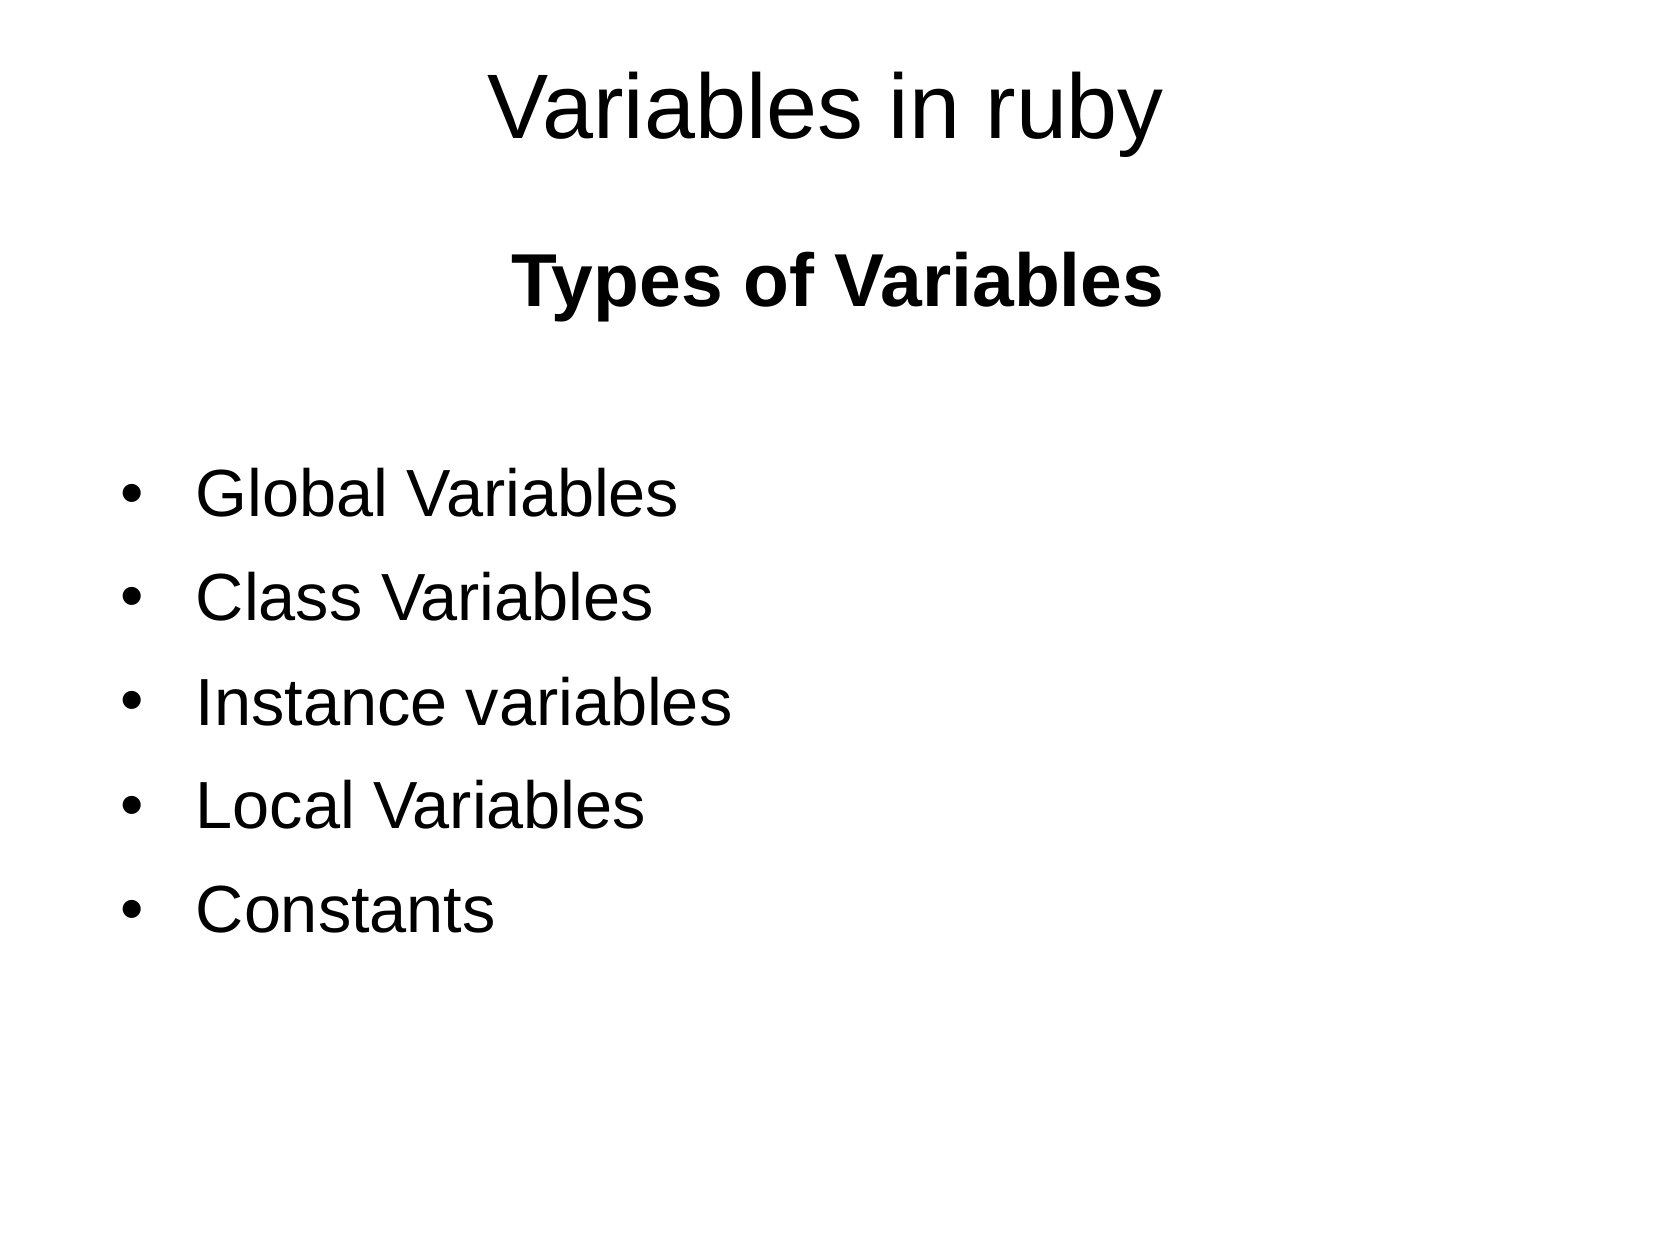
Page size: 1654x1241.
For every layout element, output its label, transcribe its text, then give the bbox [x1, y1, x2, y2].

text_box Types of Variables Global Variables Class Variables Instance variables Local Variables Constants [82, 232, 1571, 1109]
text_box Variables in ruby [82, 49, 1571, 232]
